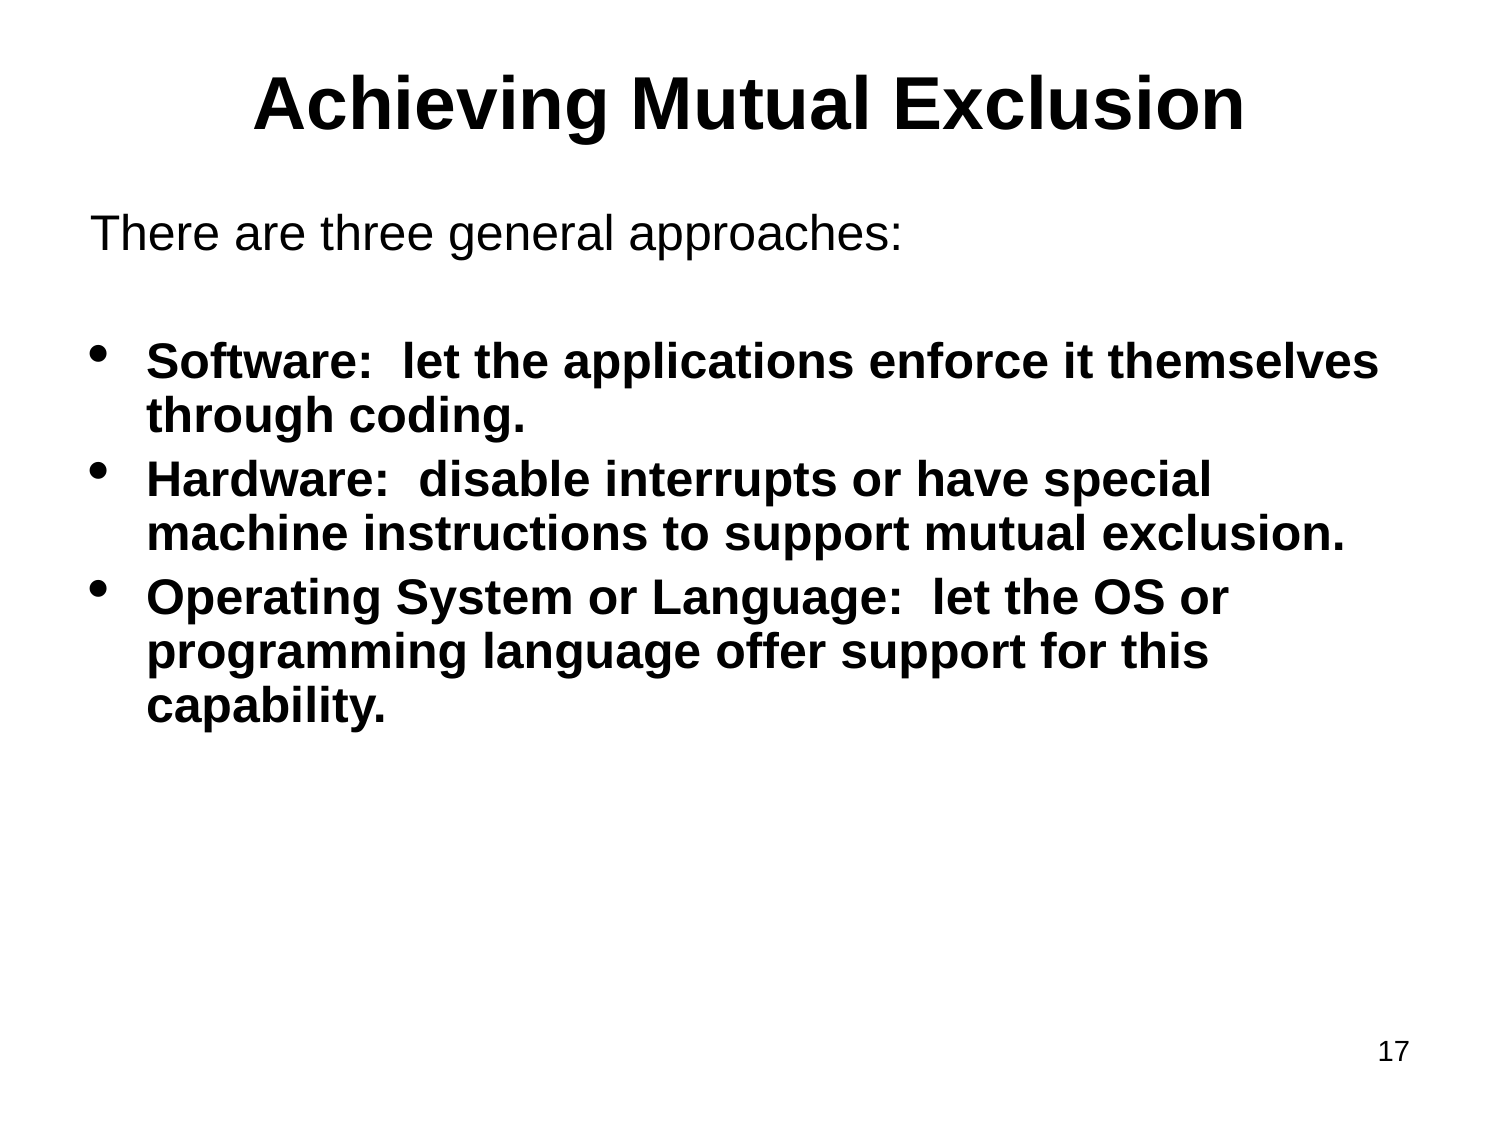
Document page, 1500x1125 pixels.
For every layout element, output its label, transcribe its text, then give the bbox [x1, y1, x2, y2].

text_box There are three general approaches: Software: let the applications enforce it themselves through coding. Hardware: disable interrupts or have special machine instructions to support mutual exclusion. Operating System or Language: let the OS or programming language offer support for this capability. [74, 199, 1425, 1100]
text_box Achieving Mutual Exclusion [74, 12, 1425, 188]
